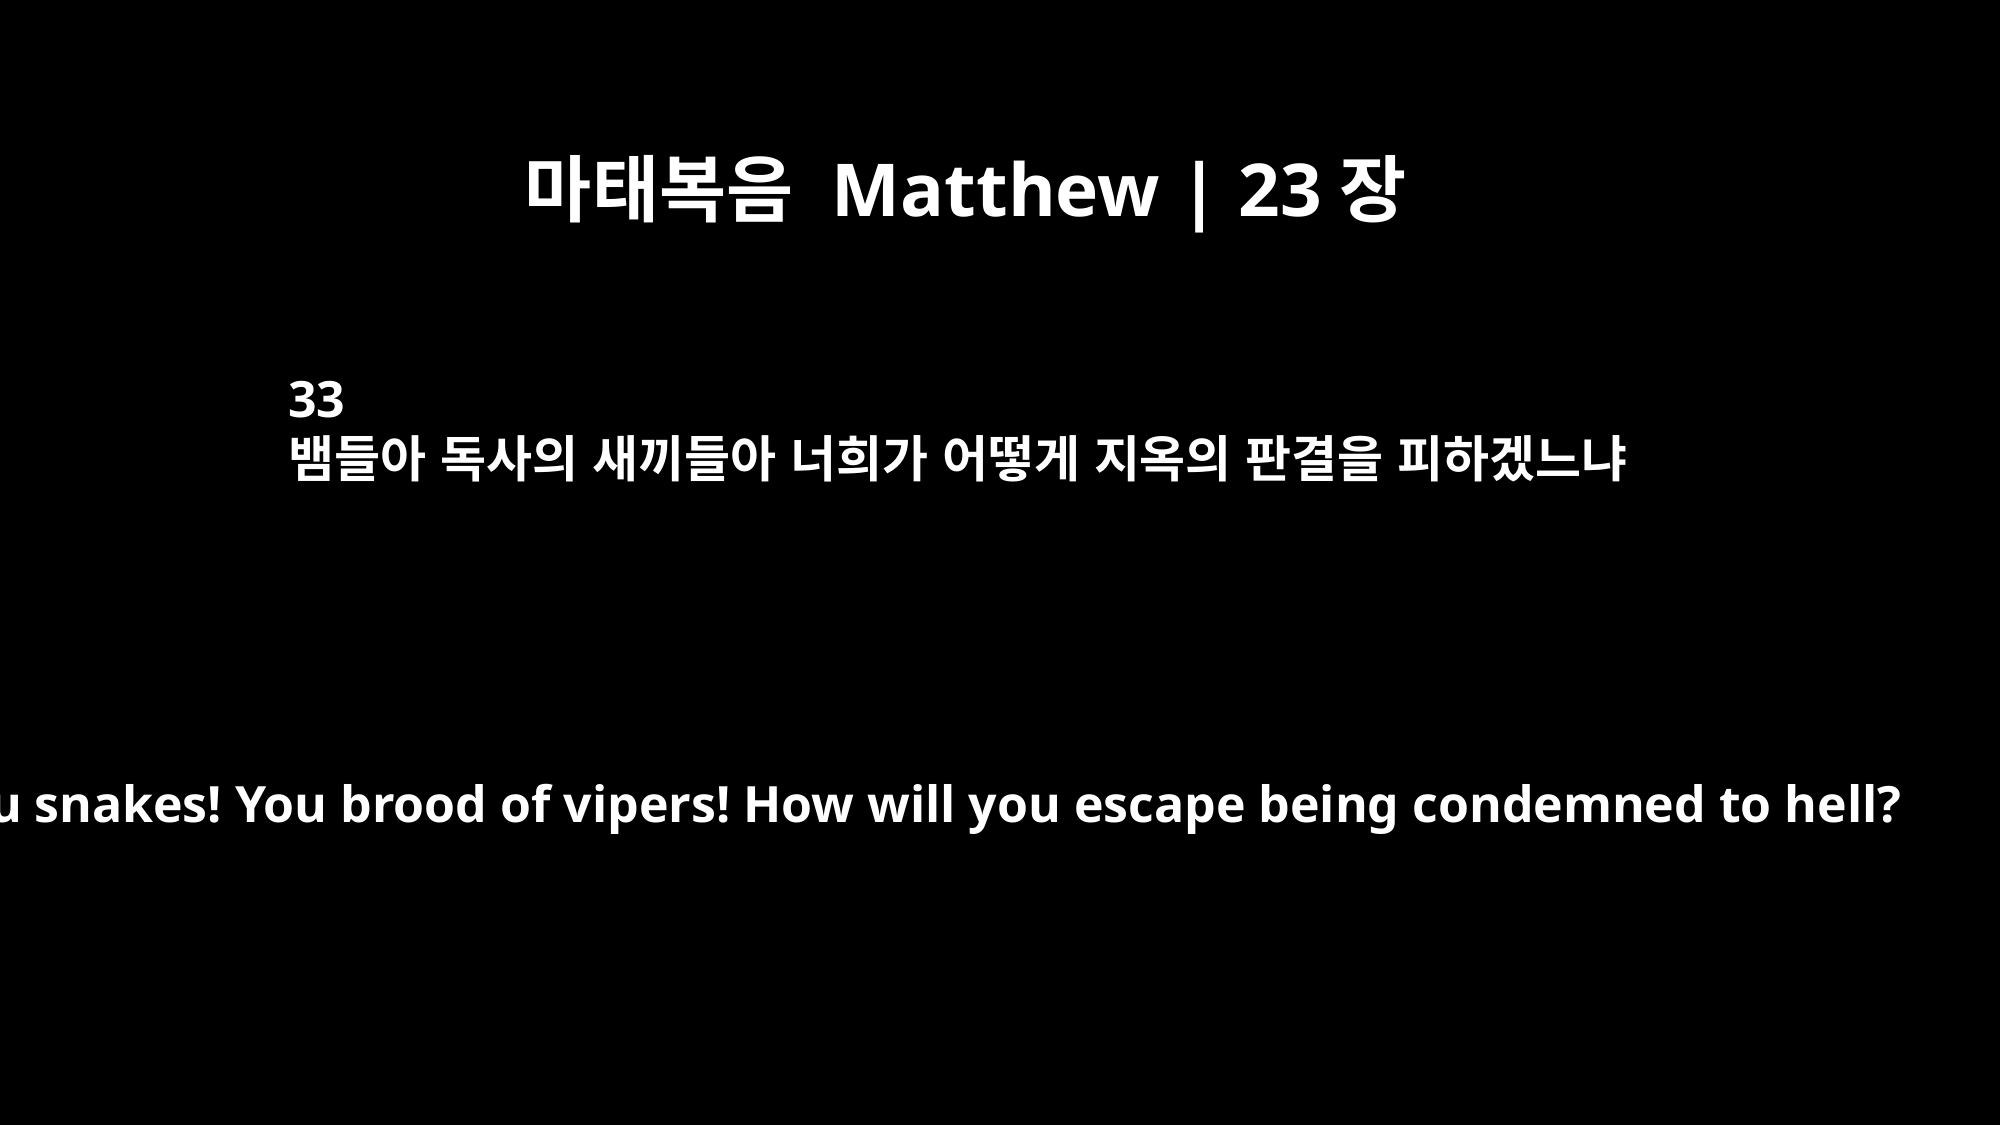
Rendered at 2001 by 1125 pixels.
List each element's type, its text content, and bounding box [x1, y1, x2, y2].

text_box 33 뱀들아 독사의 새끼들아 너희가 어떻게 지옥의 판결을 피하겠느냐 [273, 359, 1644, 495]
text_box 마태복음 Matthew | 23장 [510, 136, 1422, 239]
text_box "You snakes! You brood of vipers! How will you escape being condemned to hell? [0, 764, 1917, 840]
